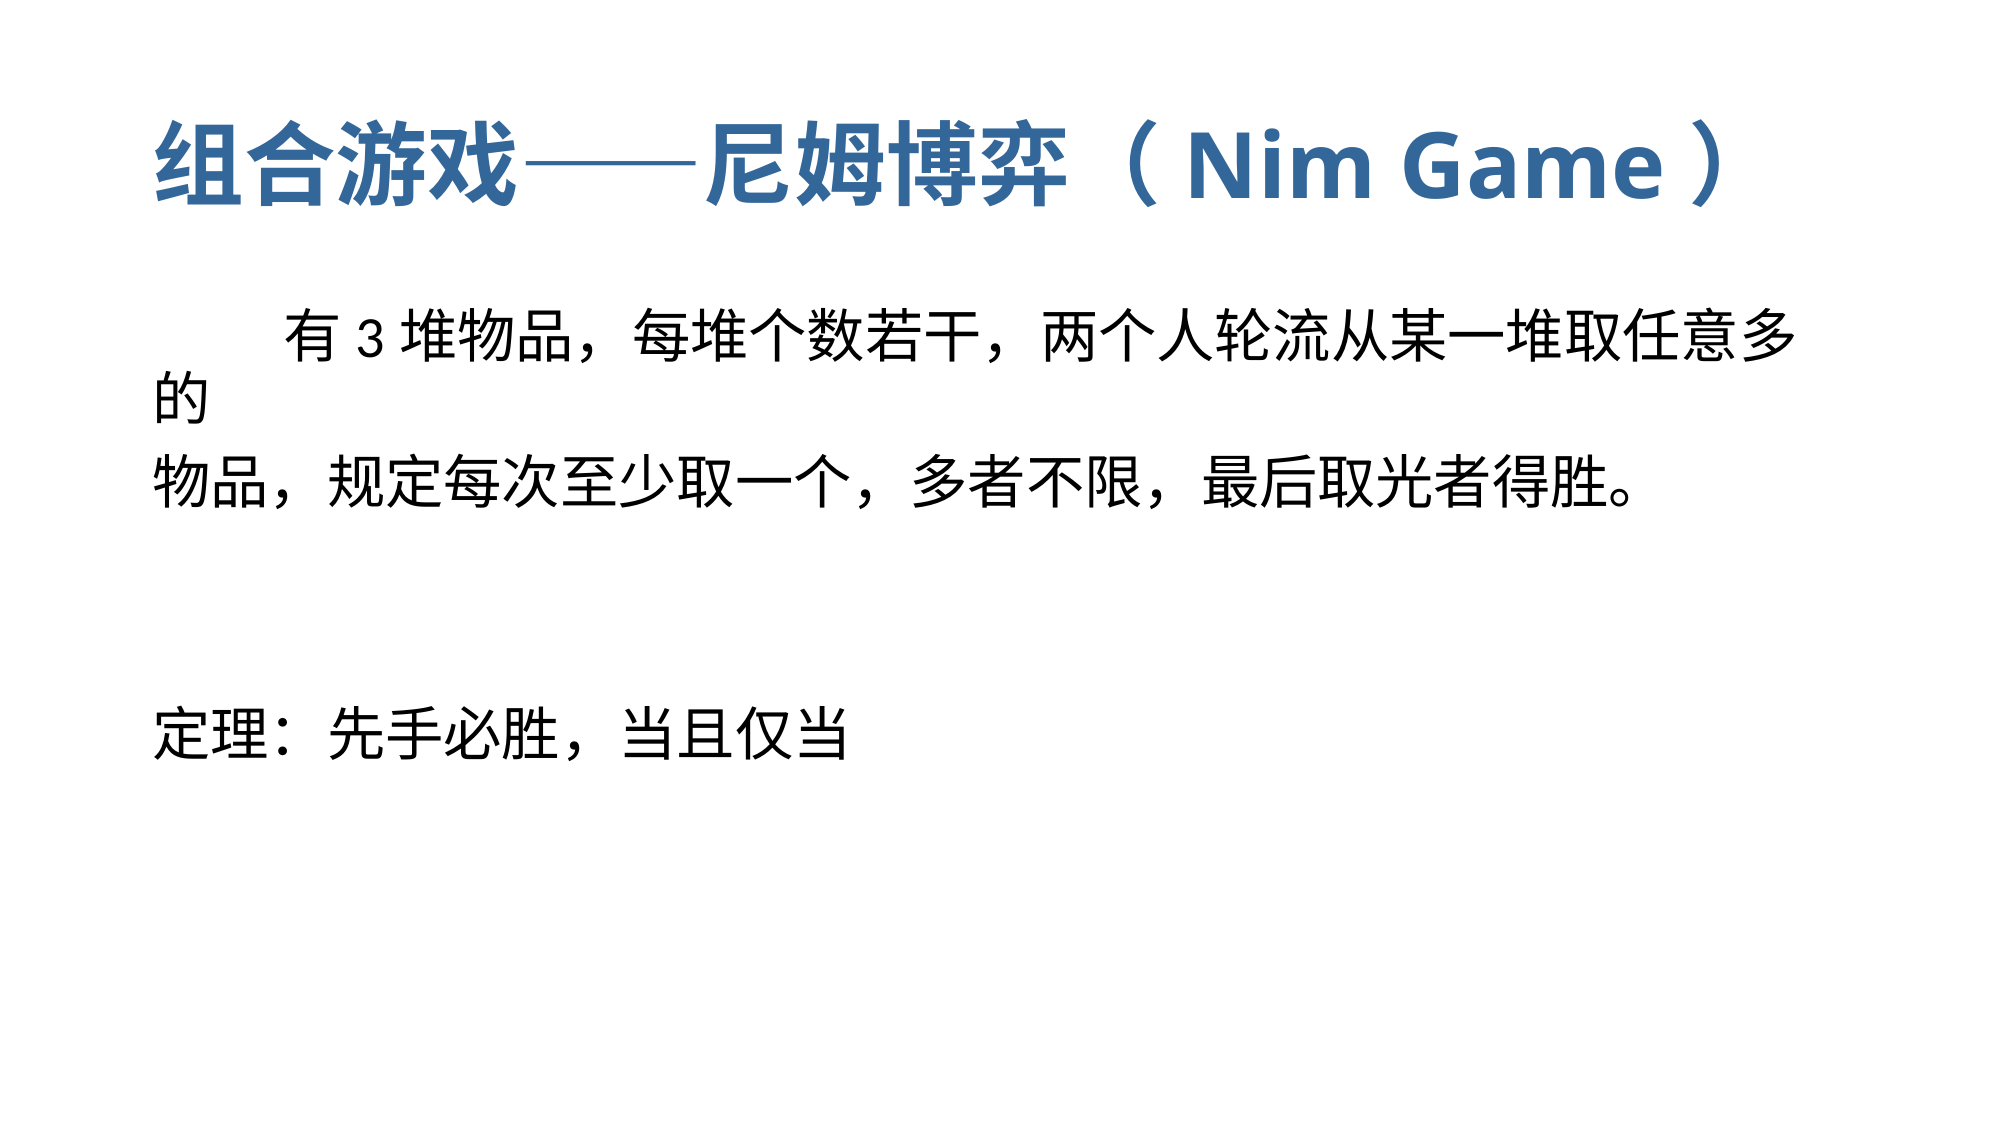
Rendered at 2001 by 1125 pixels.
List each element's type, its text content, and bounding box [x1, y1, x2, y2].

title 组合游戏——尼姆博弈（Nim Game） [137, 59, 1863, 278]
